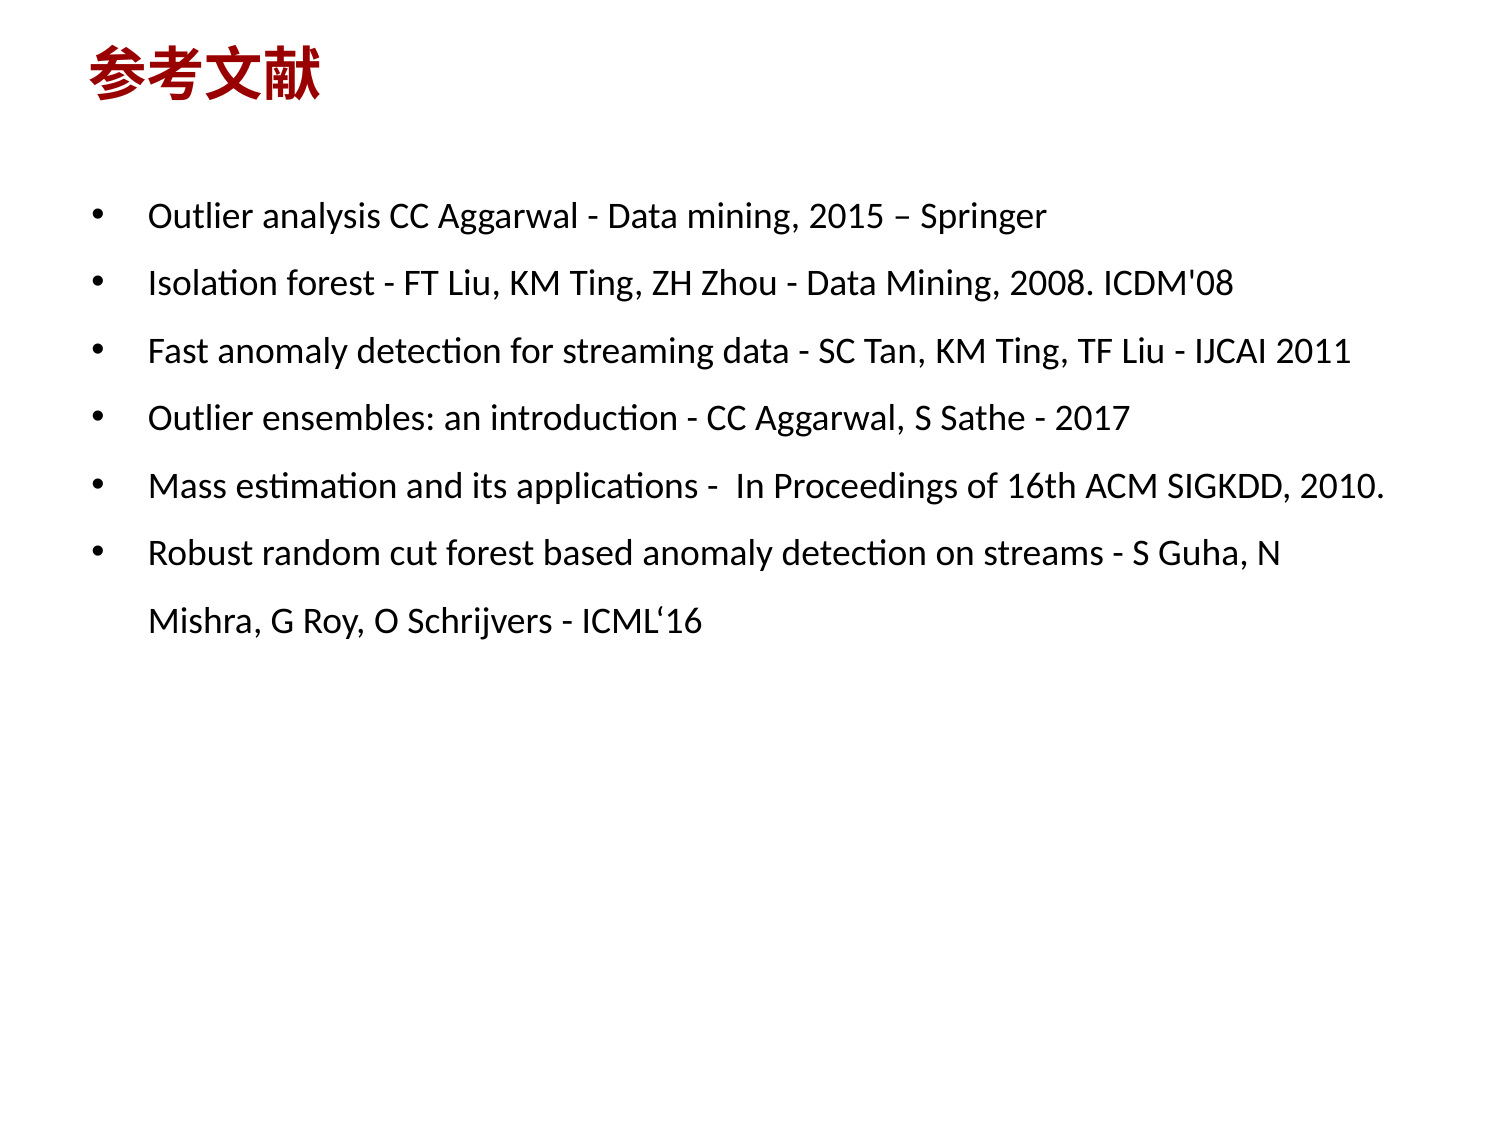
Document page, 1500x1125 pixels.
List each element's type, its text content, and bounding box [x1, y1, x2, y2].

title 参考文献 [76, 1, 1424, 144]
text_box Outlier analysis CC Aggarwal - Data mining, 2015 – Springer Isolation forest - FT Liu, KM Ting, ZH Zhou - Data Mining, 2008. ICDM'08 Fast anomaly detection for streaming data - SC Tan, KM Ting, TF Liu - IJCAI 2011 Outlier ensembles: an introduction - CC Aggarwal, S Sathe - 2017 Mass estimation and its applications - In Proceedings of 16th ACM SIGKDD, 2010. Robust random cut forest based anomaly detection on streams - S Guha, N Mishra, G Roy, O Schrijvers - ICML‘16 [76, 160, 1418, 784]
